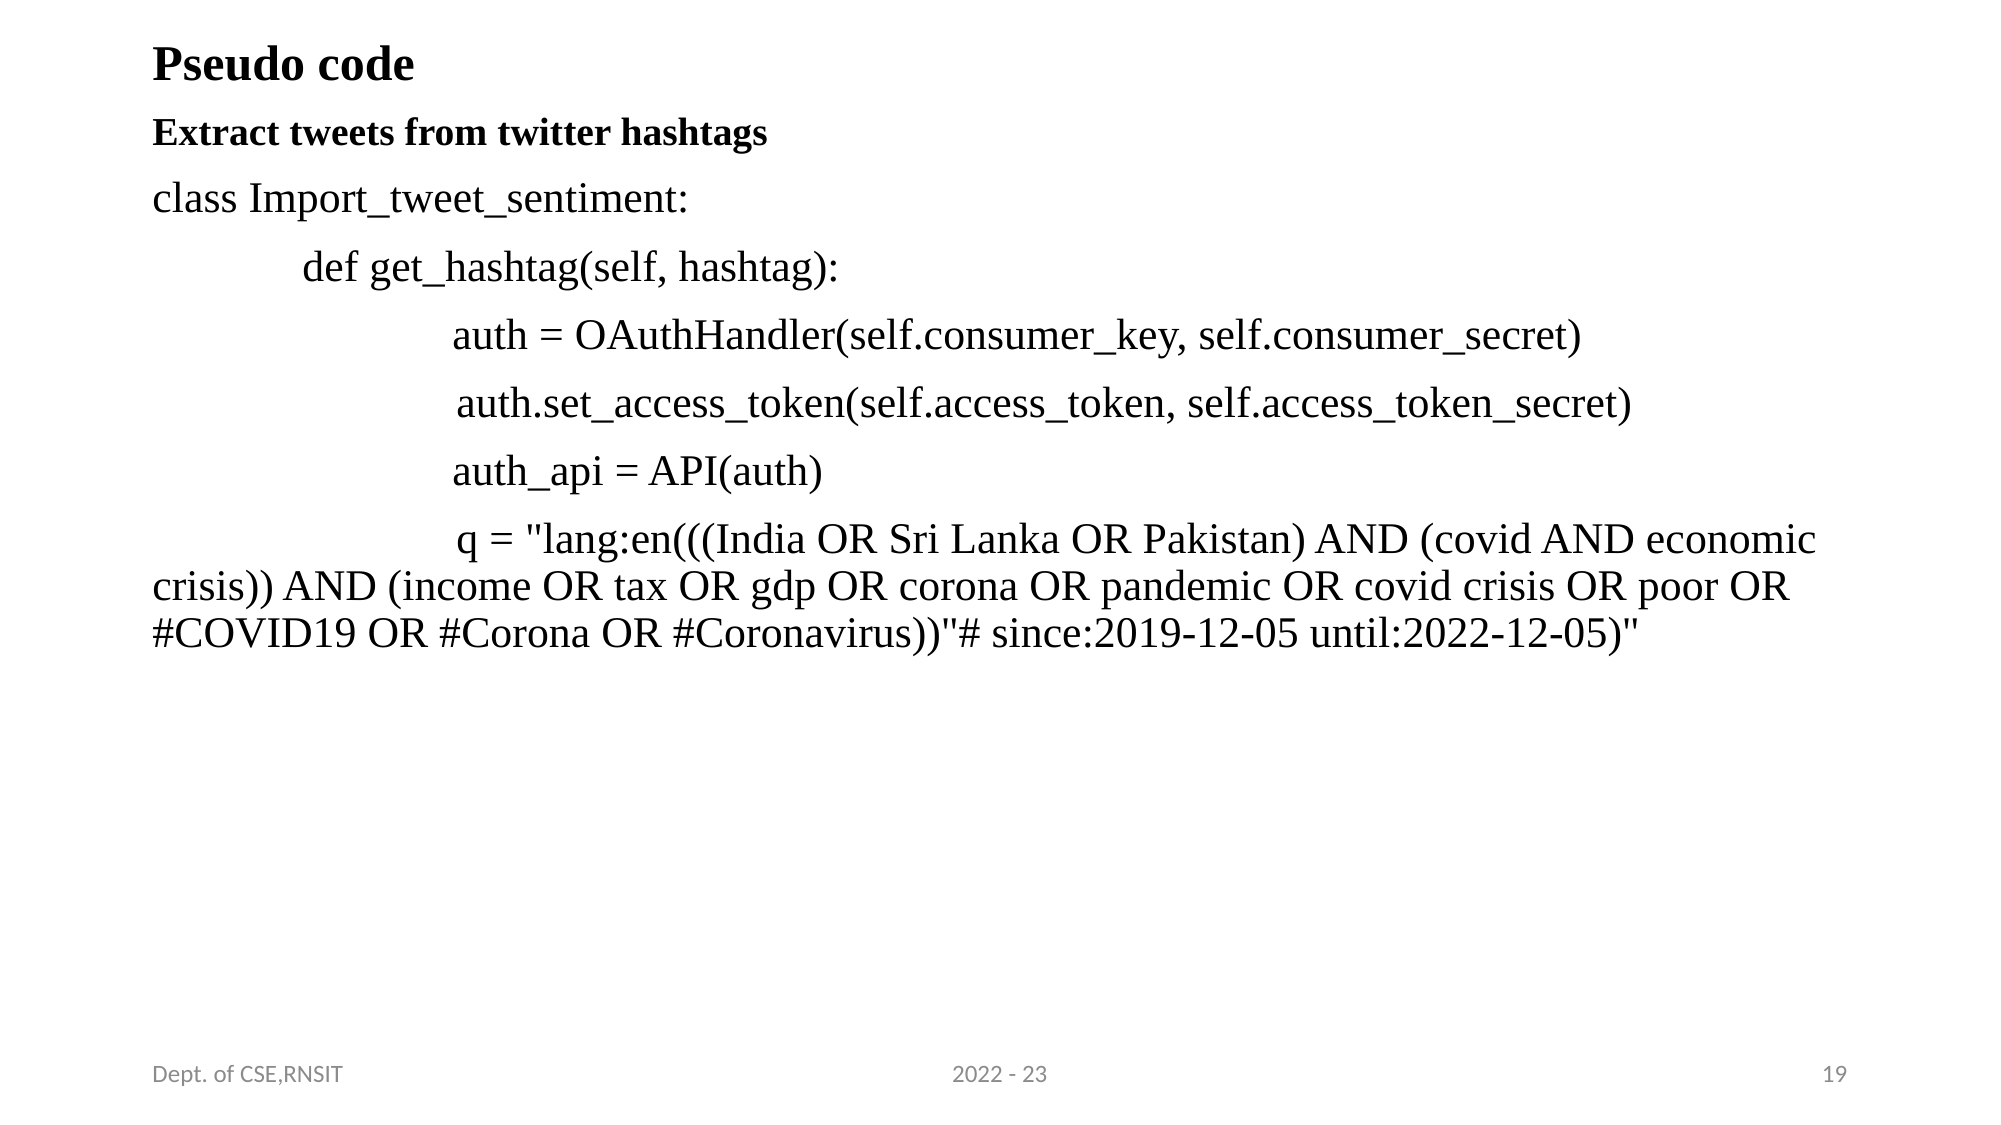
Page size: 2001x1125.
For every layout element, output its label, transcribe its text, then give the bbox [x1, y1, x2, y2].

footer 2022 - 23 [662, 1042, 1338, 1103]
slide_number 19 [1412, 1042, 1863, 1103]
slide_number Dept. of CSE,RNSIT [137, 1042, 588, 1103]
list Pseudo code Extract tweets from twitter hashtags class Import_tweet_sentiment: def get_hashtag(self, hashtag): auth = OAuthHandler(self.consumer_key, self.consumer_secret) auth.set_access_token(self.access_token, self.access_token_secret) auth_api = API(auth) q = "lang:en(((India OR Sri Lanka OR Pakistan) AND (covid AND economic crisis)) AND (income OR tax OR gdp OR corona OR pandemic OR covid crisis OR poor OR #COVID19 OR #Corona OR #Coronavirus))"# since:2019-12-05 until:2022-12-05)" [137, 29, 1863, 1014]
